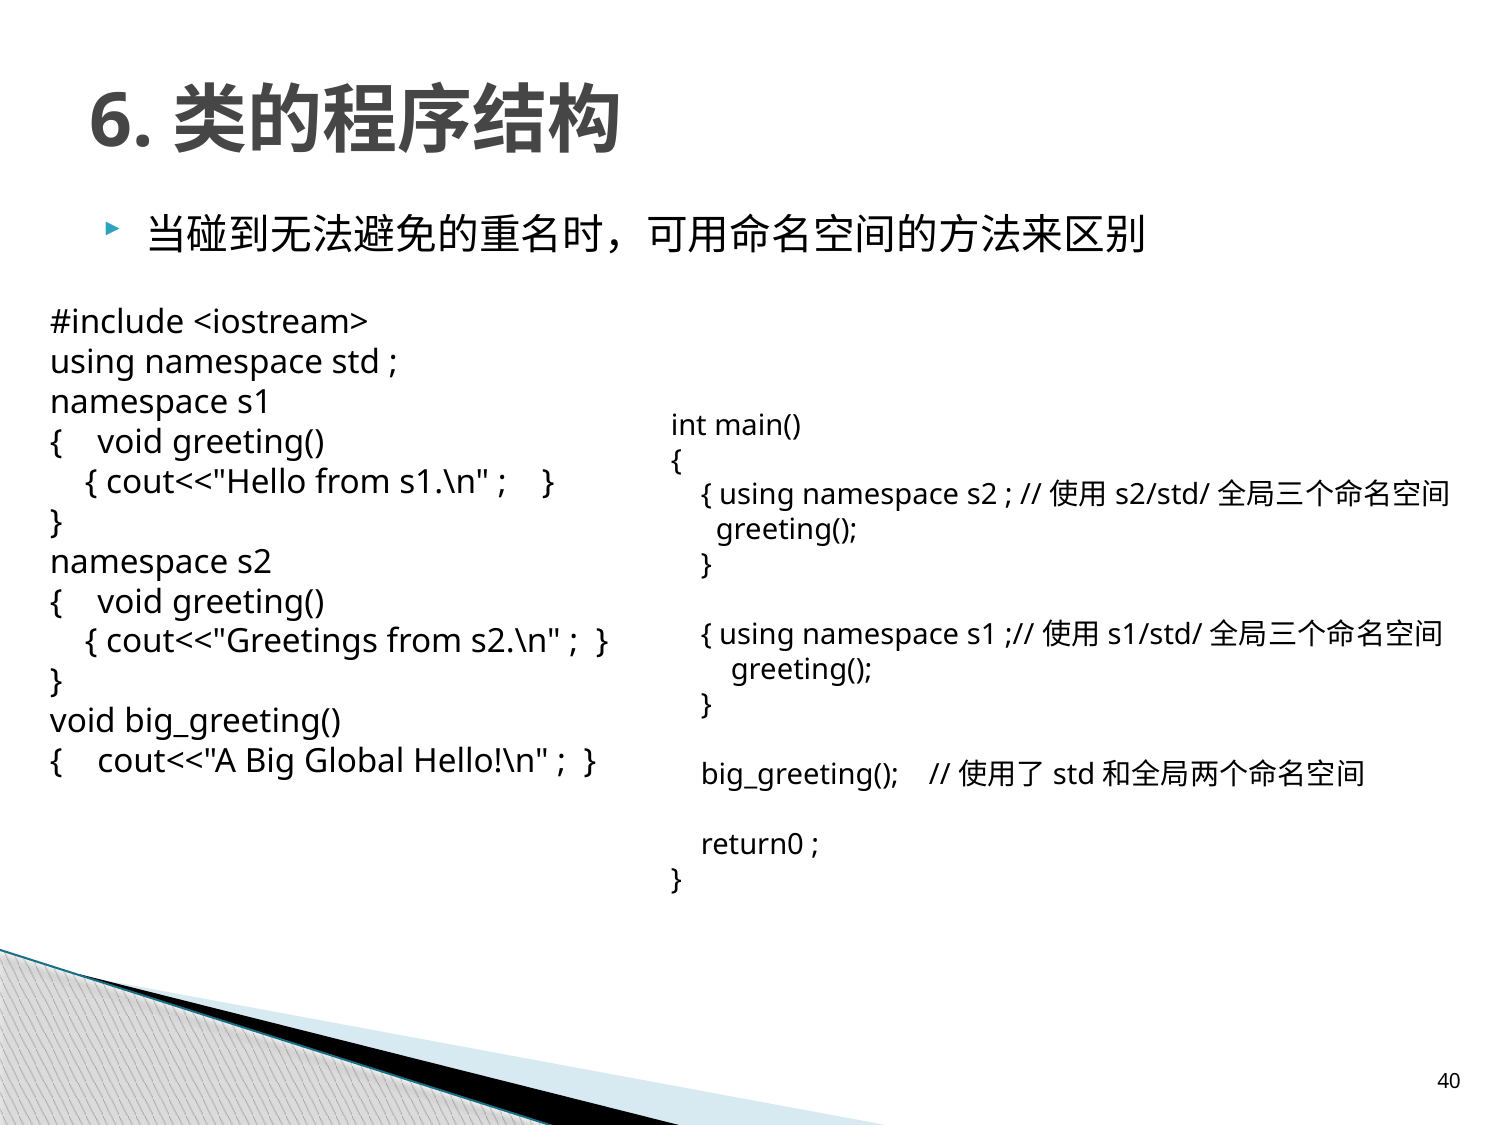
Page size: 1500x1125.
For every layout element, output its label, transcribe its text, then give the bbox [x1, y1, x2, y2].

title 6.类的程序结构 [75, 45, 1425, 188]
text_box #include <iostream> using namespace std ; namespace s1 { void greeting() { cout<<"Hello from s1.\n" ; } } namespace s2 { void greeting() { cout<<"Greetings from s2.\n" ; } } void big_greeting() { cout<<"A Big Global Hello!\n" ; } [35, 292, 668, 877]
list 当碰到无法避免的重名时，可用命名空间的方法来区别 [70, 187, 1430, 341]
footer 40 [1089, 1042, 1476, 1103]
text_box int main() { { using namespace s2 ; //使用s2/std/全局三个命名空间 greeting(); } { using namespace s1 ;//使用s1/std/全局三个命名空间 greeting(); } big_greeting(); //使用了std和全局两个命名空间 return0 ; } [656, 398, 1500, 903]
